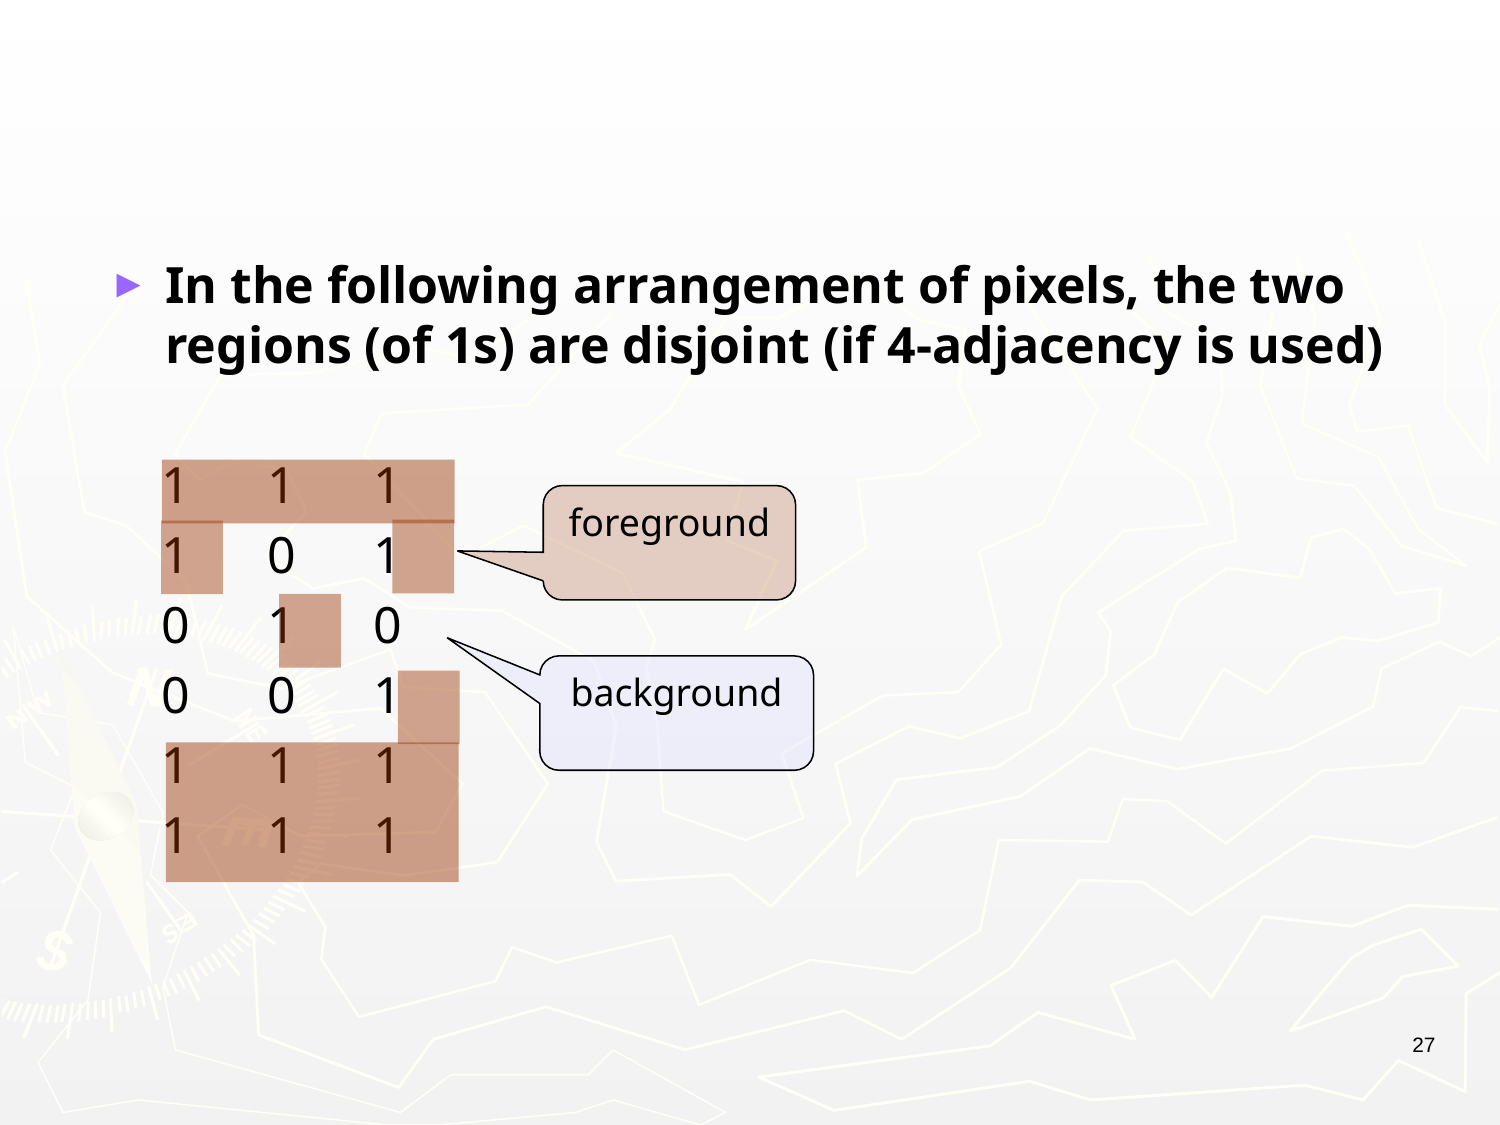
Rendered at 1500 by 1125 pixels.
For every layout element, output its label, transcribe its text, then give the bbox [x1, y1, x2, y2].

text_box [161, 520, 223, 595]
text_box [279, 593, 341, 668]
text_box foreground [457, 485, 796, 600]
text_box [165, 742, 459, 883]
slide_number 27 [1074, 1024, 1451, 1103]
text_box background [447, 637, 814, 771]
text_box [161, 459, 455, 524]
text_box [392, 519, 455, 594]
list In the following arrangement of pixels, the two regions (of 1s) are disjoint (if 4-adjacency is used) 1 1 1 1 0 1 0 1 0 0 0 1 1 1 1 1 1 1 [93, 245, 1496, 985]
text_box [397, 670, 460, 745]
